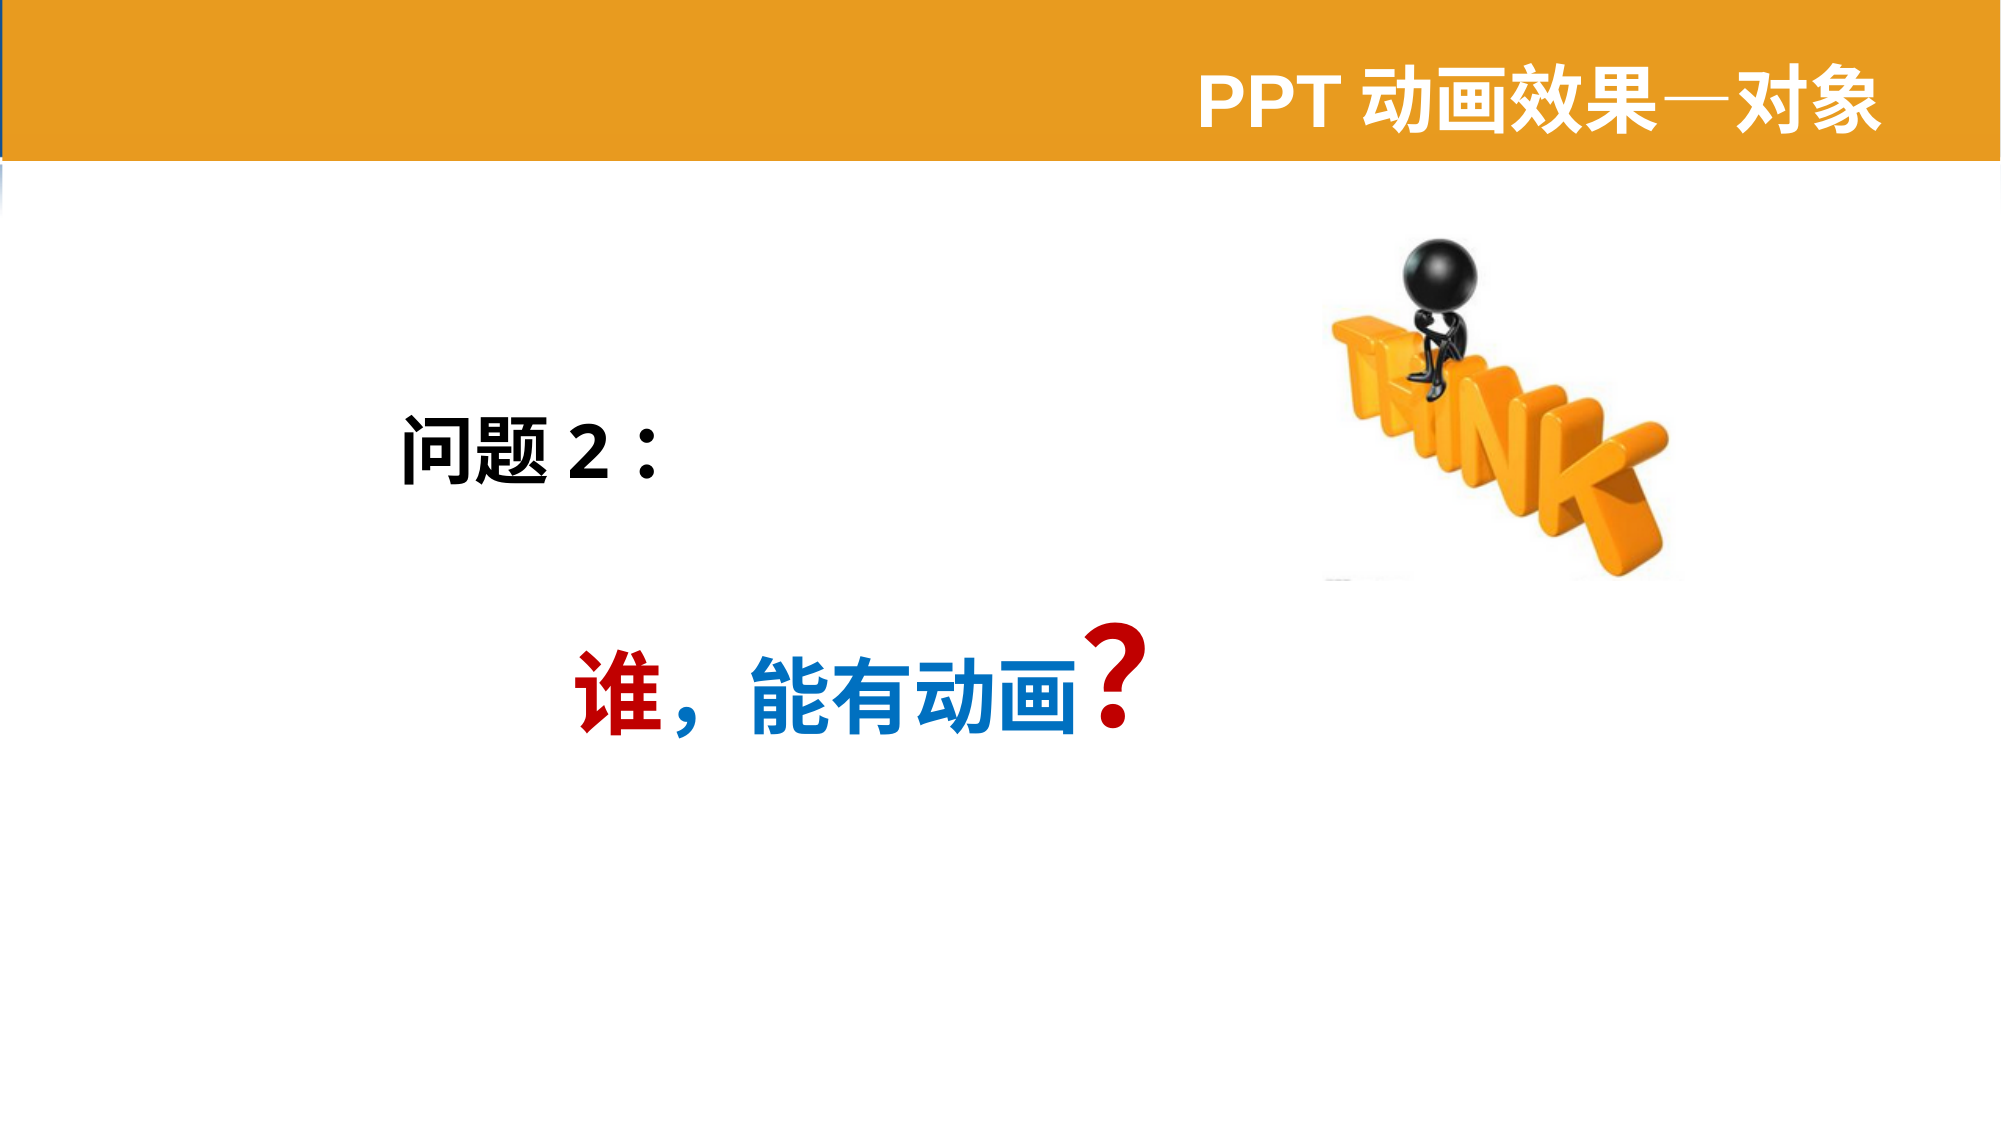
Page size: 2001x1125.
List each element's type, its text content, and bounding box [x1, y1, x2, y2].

text_box 问题2： [385, 396, 719, 502]
title PPT动画效果—对象 [99, 45, 1900, 138]
picture [0, 0, 2001, 1125]
text_box 谁，能有动画？ [557, 582, 1233, 763]
